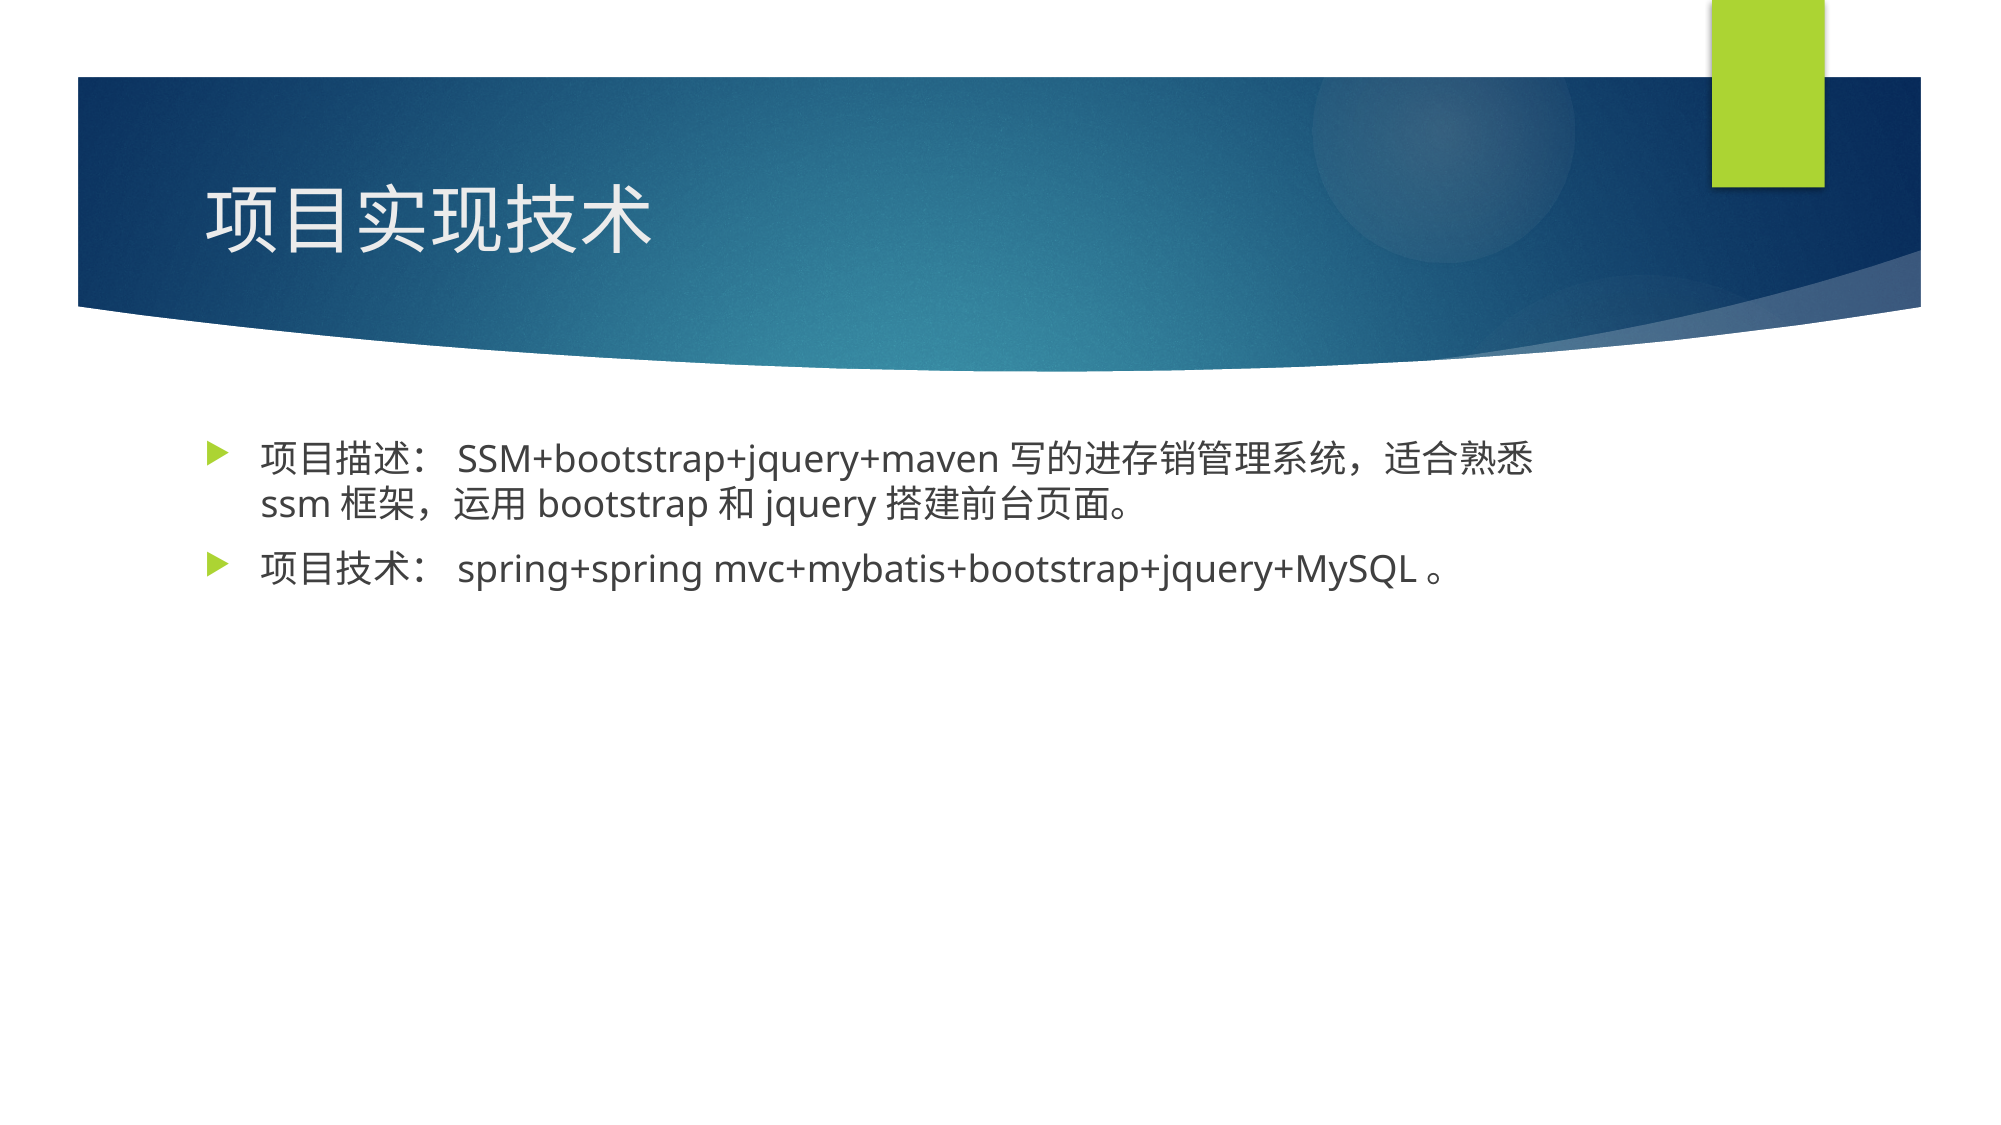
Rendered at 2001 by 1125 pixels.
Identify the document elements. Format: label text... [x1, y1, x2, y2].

list 项目描述：SSM+bootstrap+jquery+maven写的进存销管理系统，适合熟悉ssm框架，运用bootstrap和jquery搭建前台页面。 项目技术：spring+spring mvc+mybatis+bootstrap+jquery+MySQL。 [189, 427, 1627, 988]
title 项目实现技术 [189, 159, 1627, 276]
